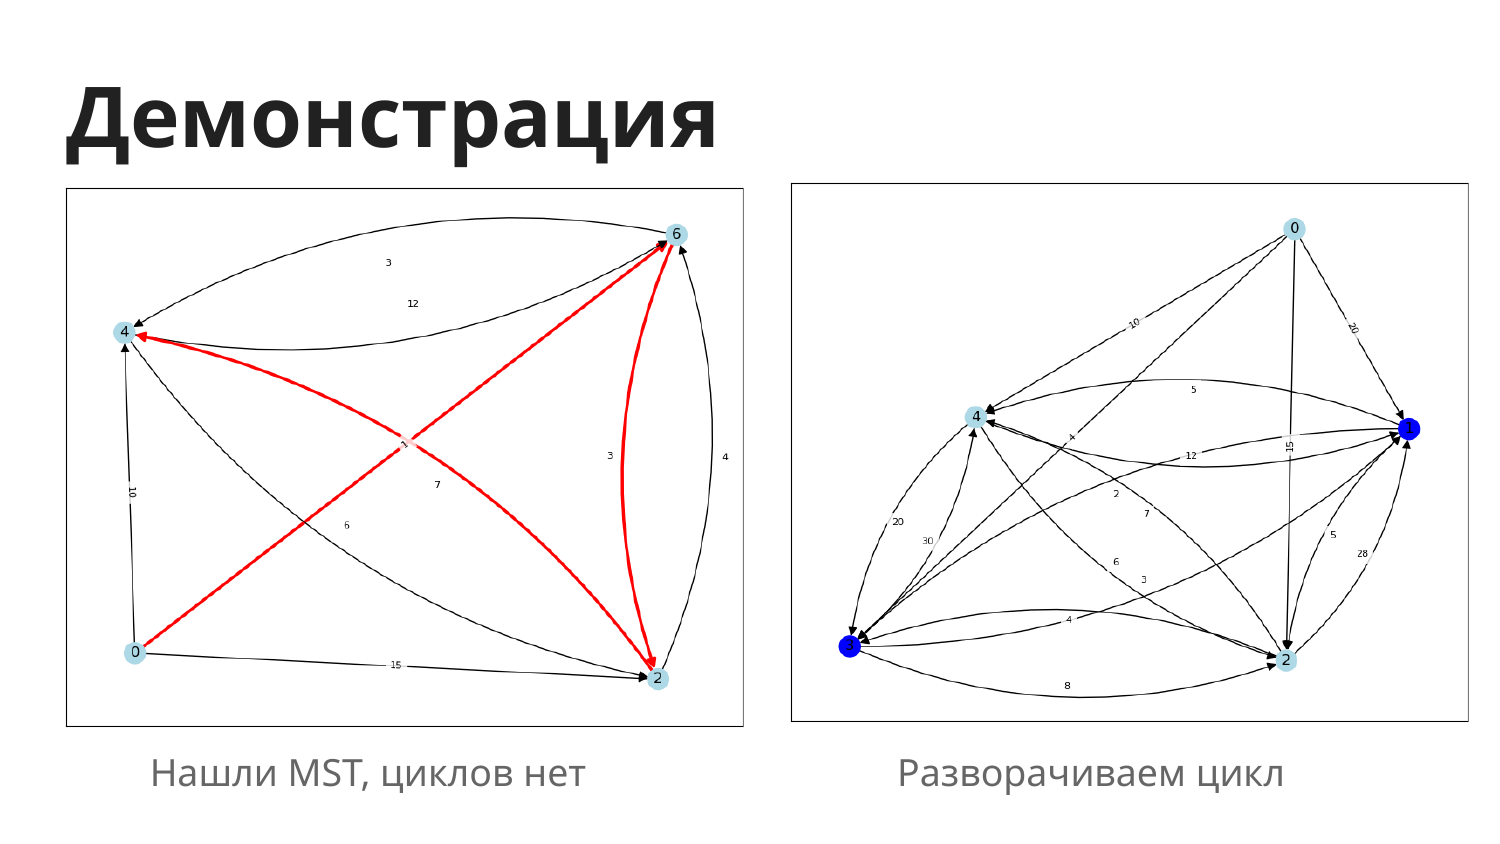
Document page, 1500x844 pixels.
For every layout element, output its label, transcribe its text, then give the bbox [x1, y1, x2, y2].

picture [782, 174, 1476, 730]
picture [57, 179, 751, 734]
text_box Разворачиваем цикл [882, 737, 1421, 809]
title Демонстрация [51, 48, 1449, 180]
text_box Нашли MST, циклов нет [134, 742, 673, 809]
